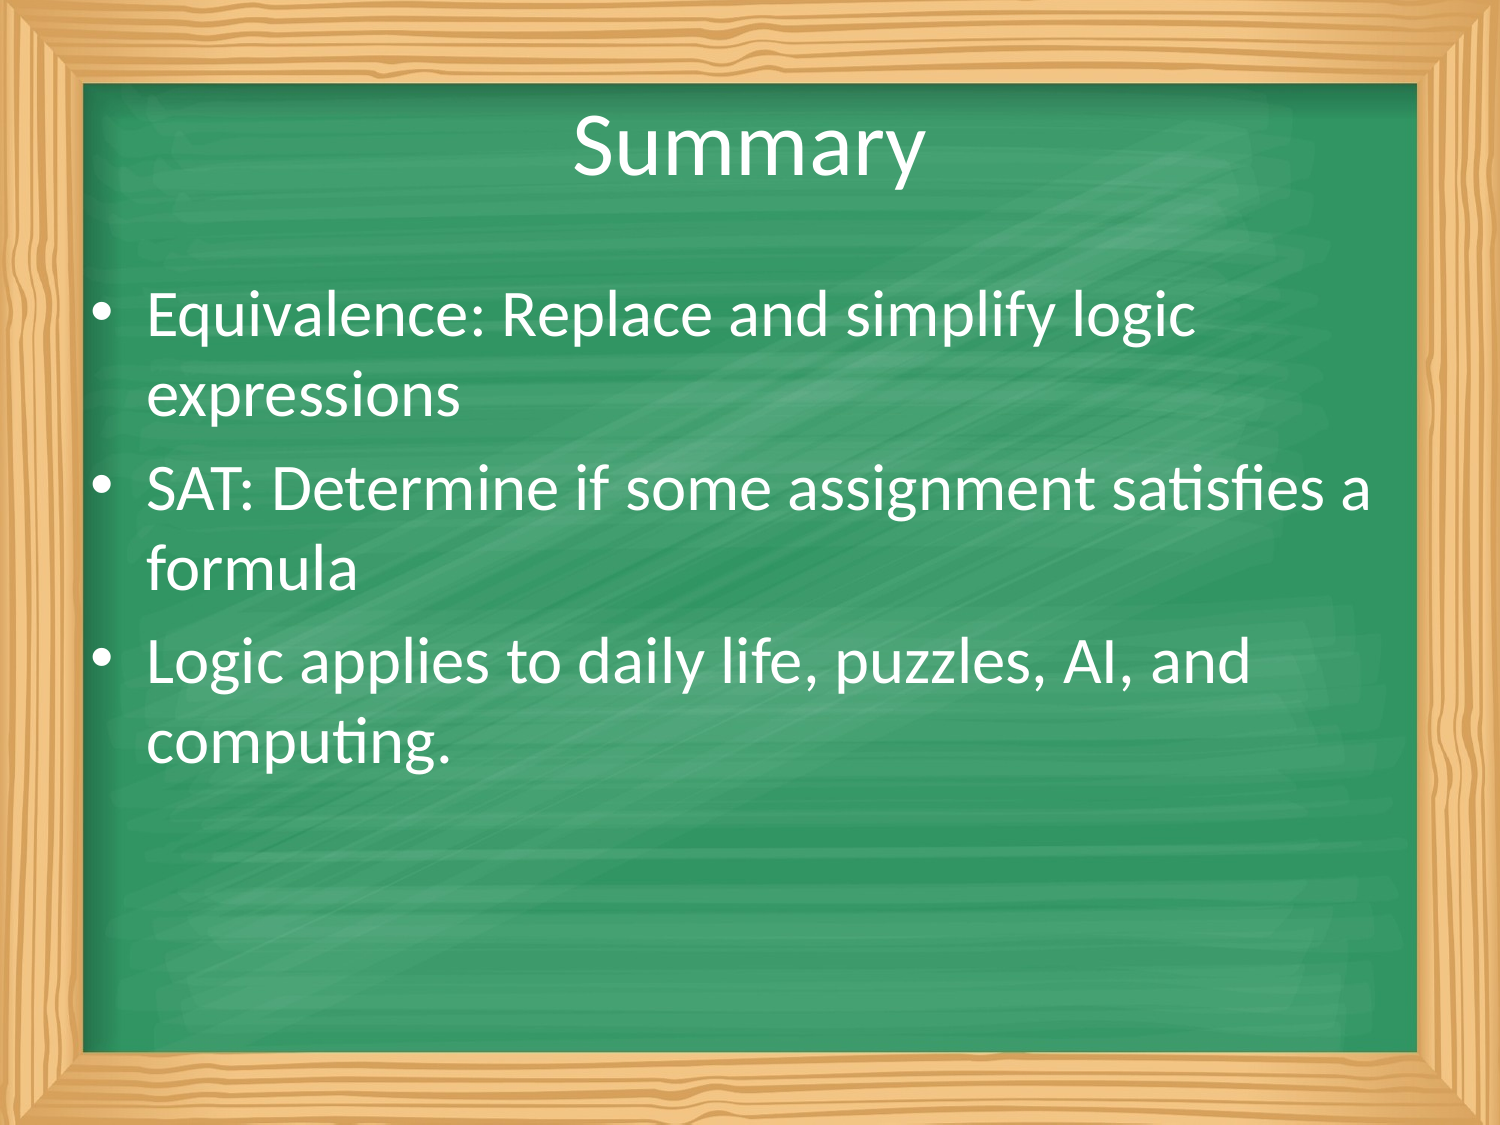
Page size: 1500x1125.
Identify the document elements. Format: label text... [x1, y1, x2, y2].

title Summary [75, 45, 1425, 233]
picture [0, 0, 1500, 1125]
list Equivalence: Replace and simplify logic expressions SAT: Determine if some assignment satisfies a formula Logic applies to daily life, puzzles, AI, and computing. [75, 262, 1425, 1005]
